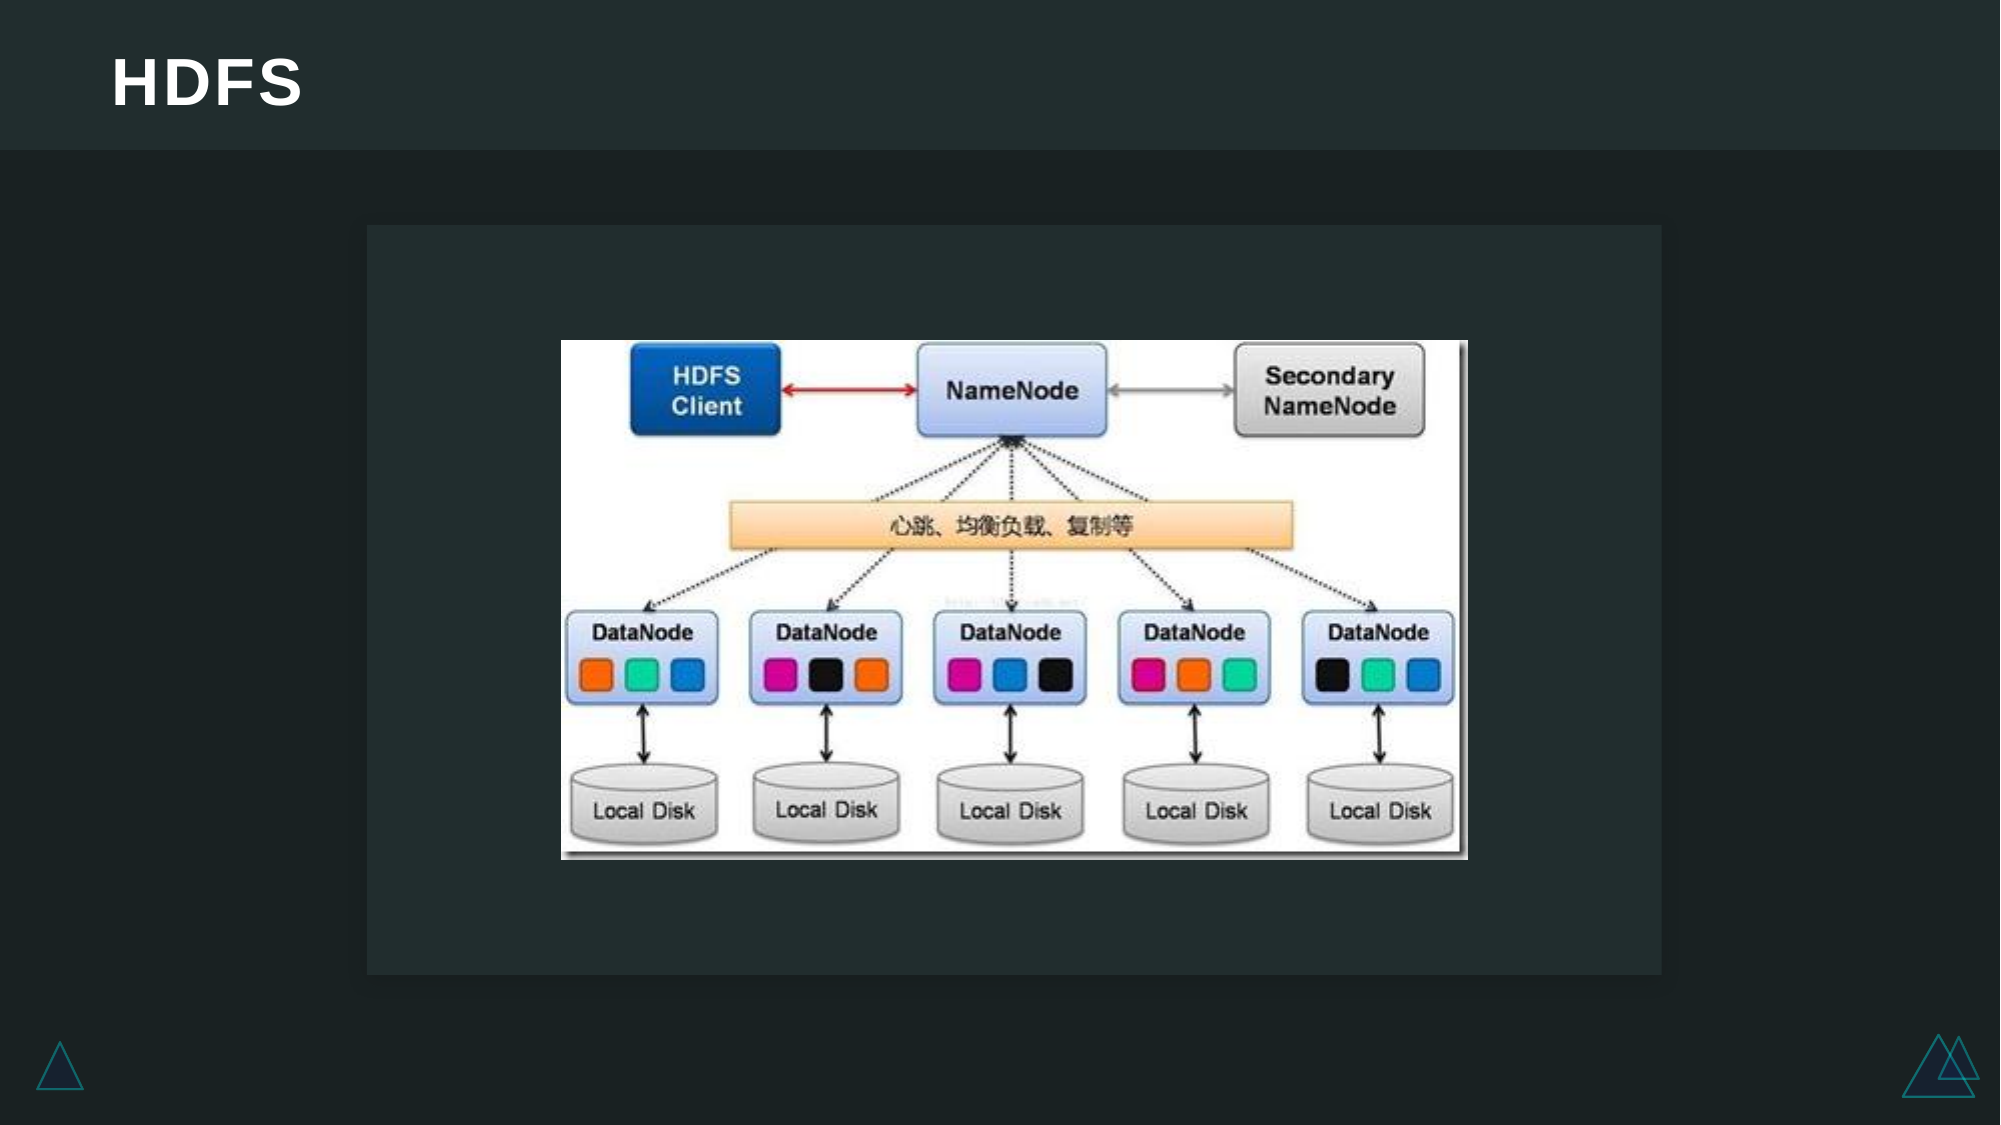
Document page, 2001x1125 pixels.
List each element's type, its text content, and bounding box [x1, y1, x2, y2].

text_box [366, 224, 1663, 976]
text_box [0, 0, 2000, 151]
picture [561, 340, 1468, 860]
picture [0, 1006, 119, 1125]
picture [1881, 1006, 2000, 1125]
text_box HDFS [99, 25, 1901, 125]
